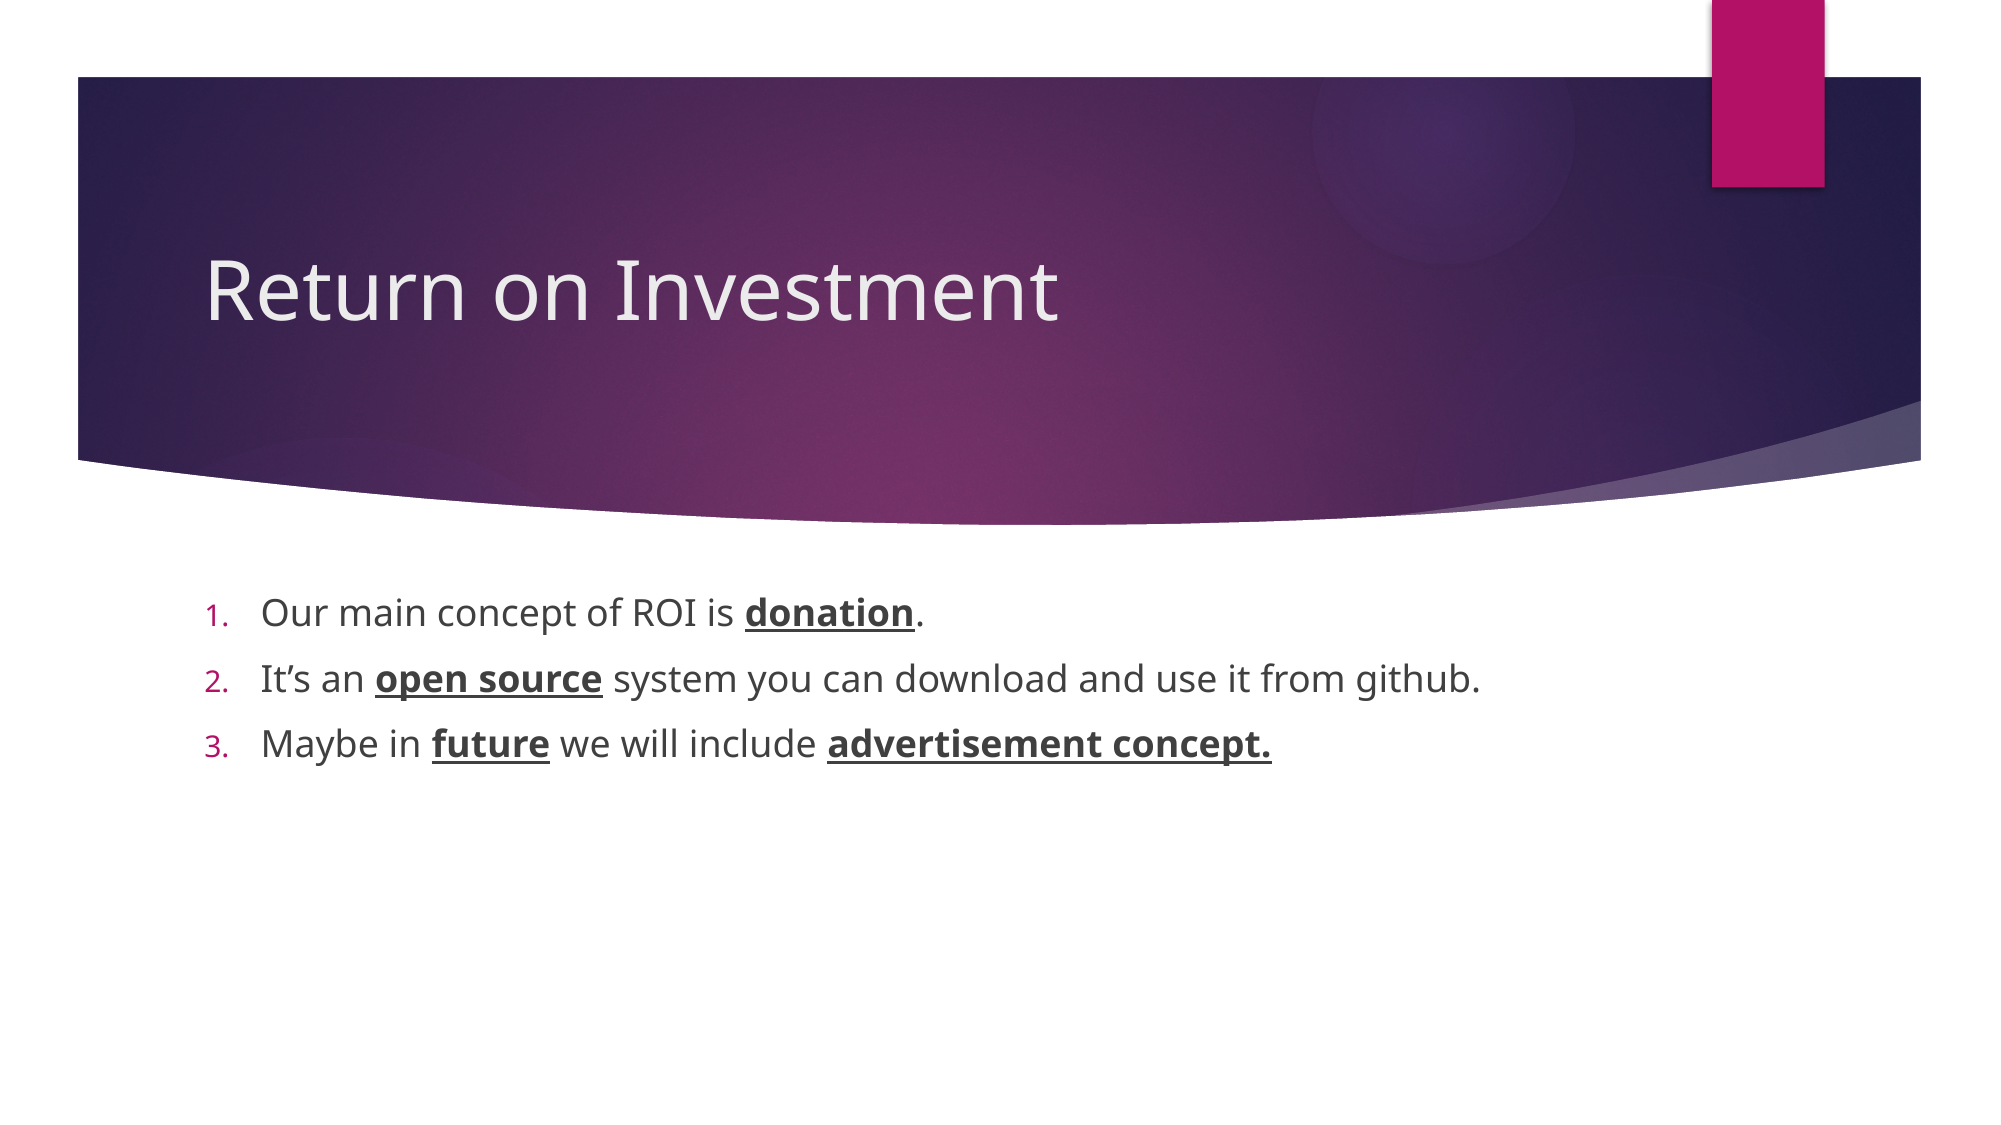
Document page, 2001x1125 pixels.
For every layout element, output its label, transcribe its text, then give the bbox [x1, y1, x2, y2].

list Our main concept of ROI is donation. It’s an open source system you can download and use it from github. Maybe in future we will include advertisement concept. [189, 581, 1638, 988]
title Return on Investment [188, 174, 1638, 400]
